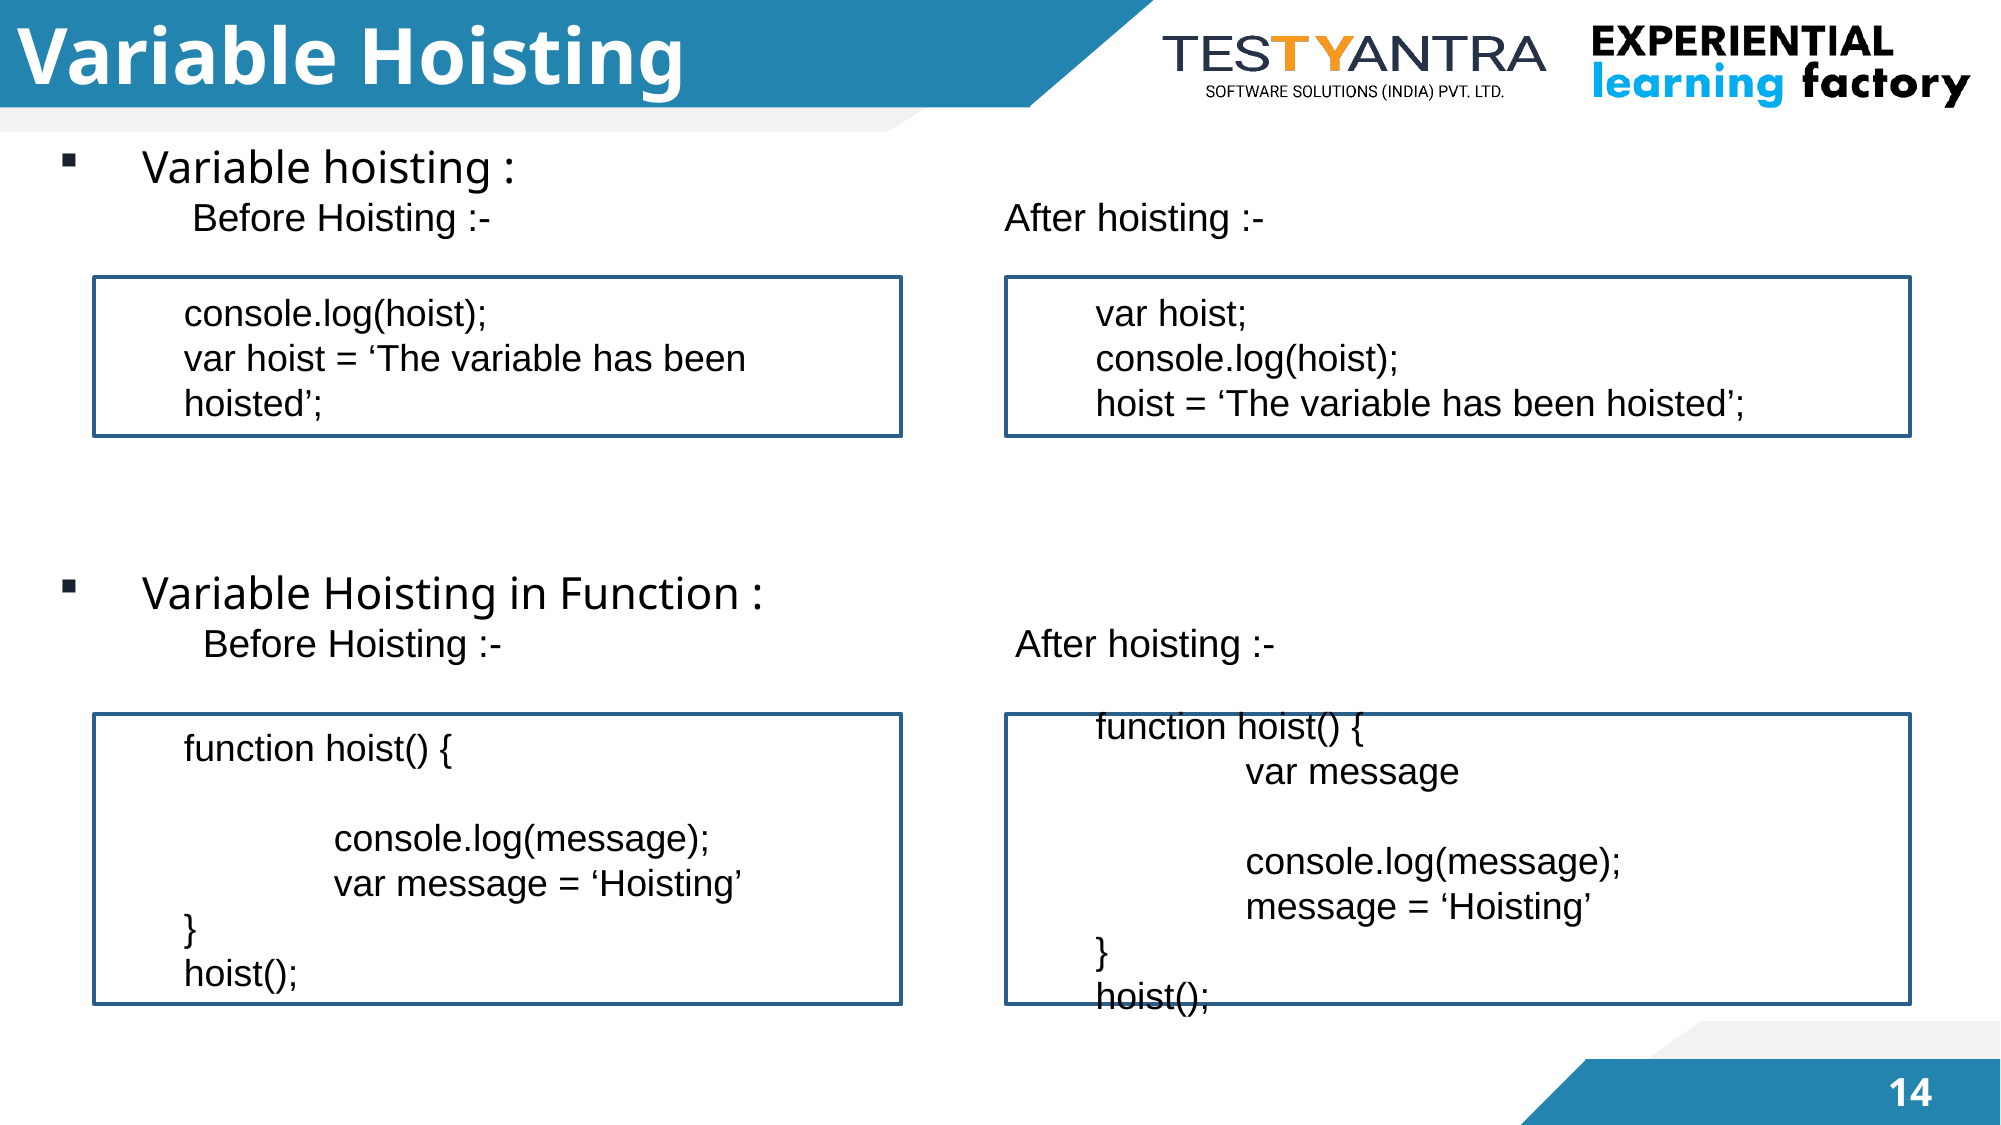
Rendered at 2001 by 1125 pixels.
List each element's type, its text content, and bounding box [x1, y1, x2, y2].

title Variable Hoisting [0, 6, 1105, 101]
slide_number 13 [1844, 1059, 1977, 1125]
text_box var hoist; console.log(hoist); hoist = ‘The variable has been hoisted’; [1004, 275, 1912, 438]
picture [1156, 14, 1554, 115]
picture [1586, 16, 1977, 113]
text_box function hoist() { console.log(message); var message = ‘Hoisting’ } hoist(); [92, 712, 903, 1006]
list Variable hoisting : Before Hoisting :- After hoisting :- Variable Hoisting in Function : Before Hoisting :- After hoisting :- [27, 131, 1936, 1022]
text_box function hoist() { var message console.log(message); message = ‘Hoisting’ } hoist(); [1004, 712, 1912, 1006]
text_box console.log(hoist); var hoist = ‘The variable has been hoisted’; [92, 275, 903, 438]
